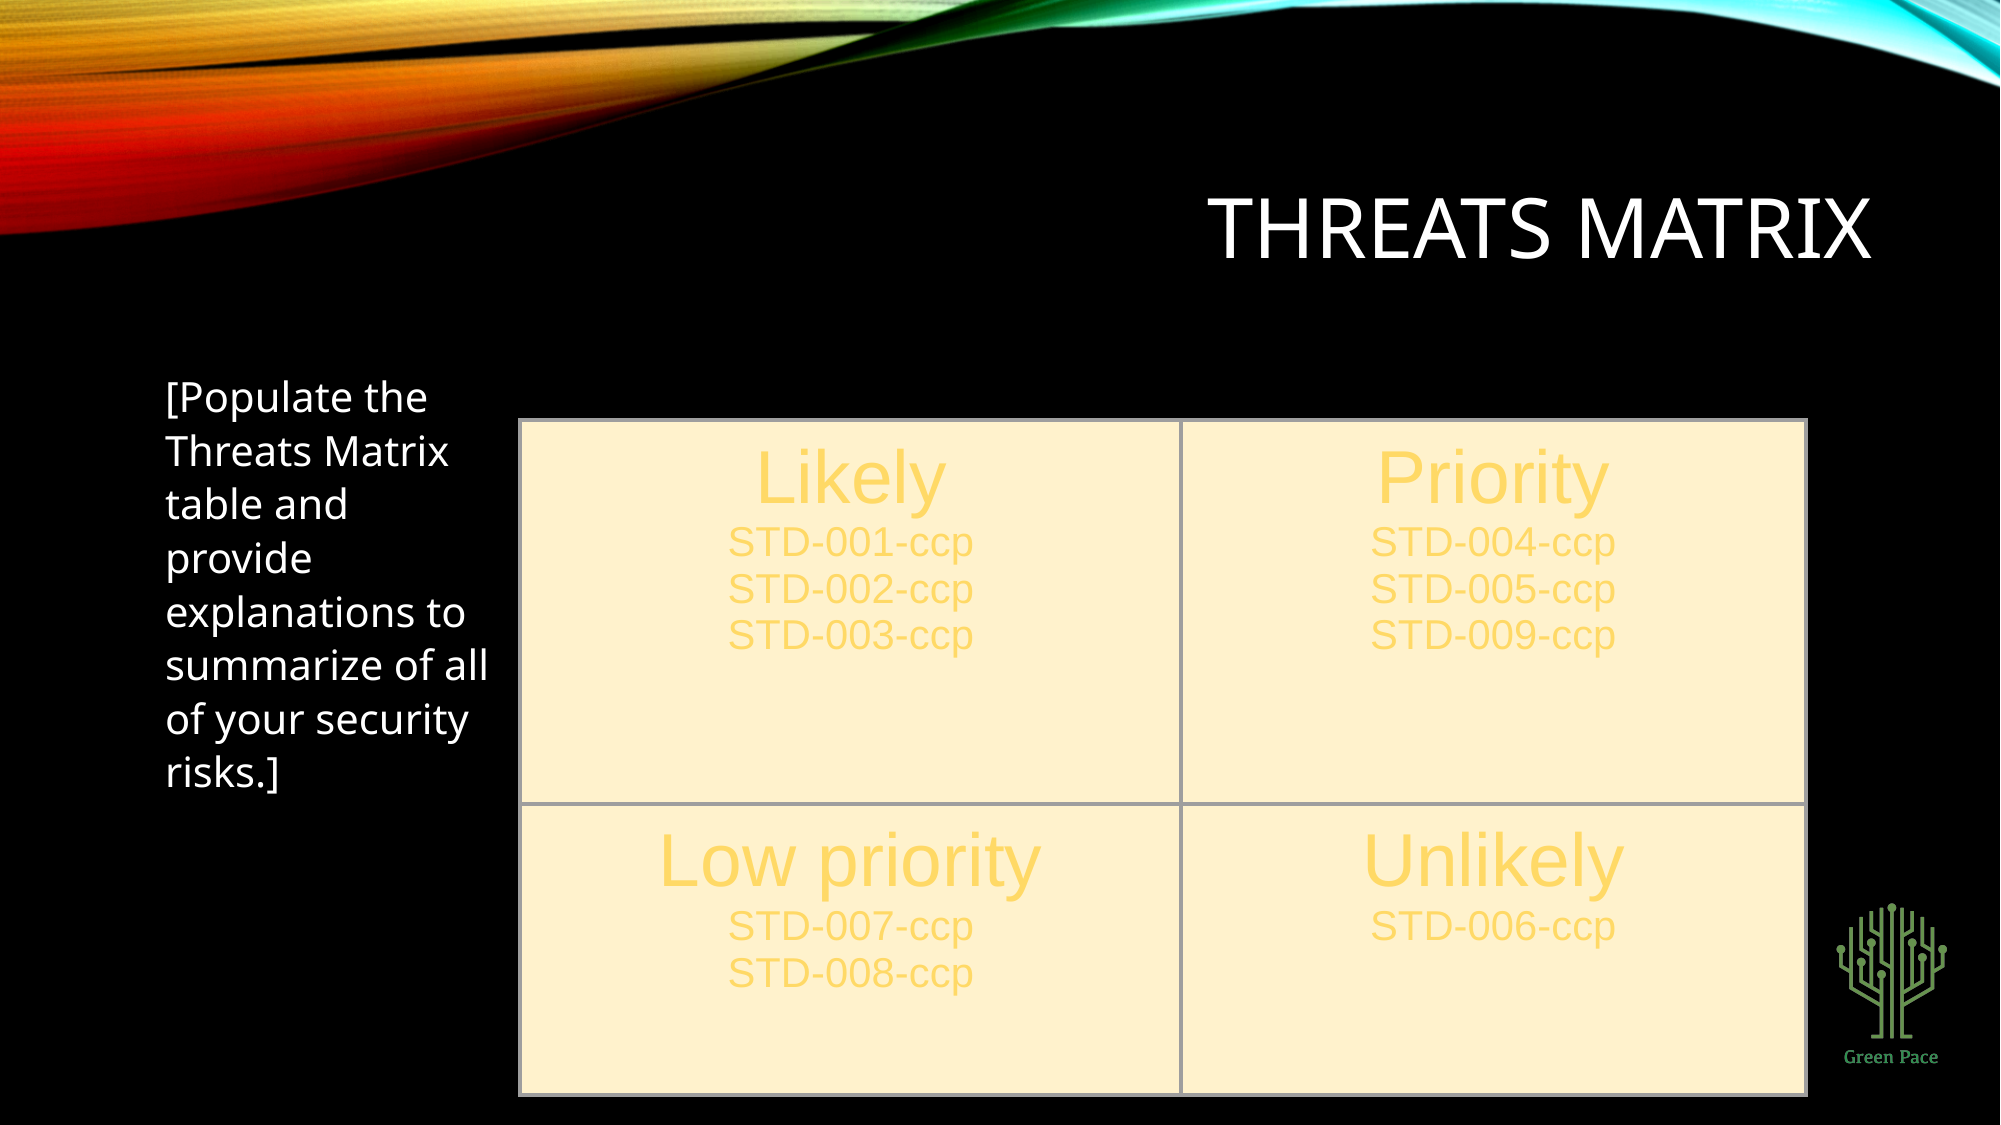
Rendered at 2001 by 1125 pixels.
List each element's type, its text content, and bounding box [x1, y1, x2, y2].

table_header Priority STD-004-ccp STD-005-ccp STD-009-ccp [1183, 422, 1804, 802]
title THREATS MATRIX [474, 125, 1888, 338]
table_cell Low priority STD-007-ccp STD-008-ccp [522, 806, 1179, 1093]
picture [0, 0, 2000, 237]
table_header Likely STD-001-ccp STD-002-ccp STD-003-ccp [522, 422, 1179, 802]
picture [1817, 892, 1964, 1082]
table_cell Unlikely STD-006-ccp [1183, 806, 1804, 1093]
list [Populate the Threats Matrix table and provide explanations to summarize of all of your security risks.] [112, 360, 521, 1021]
